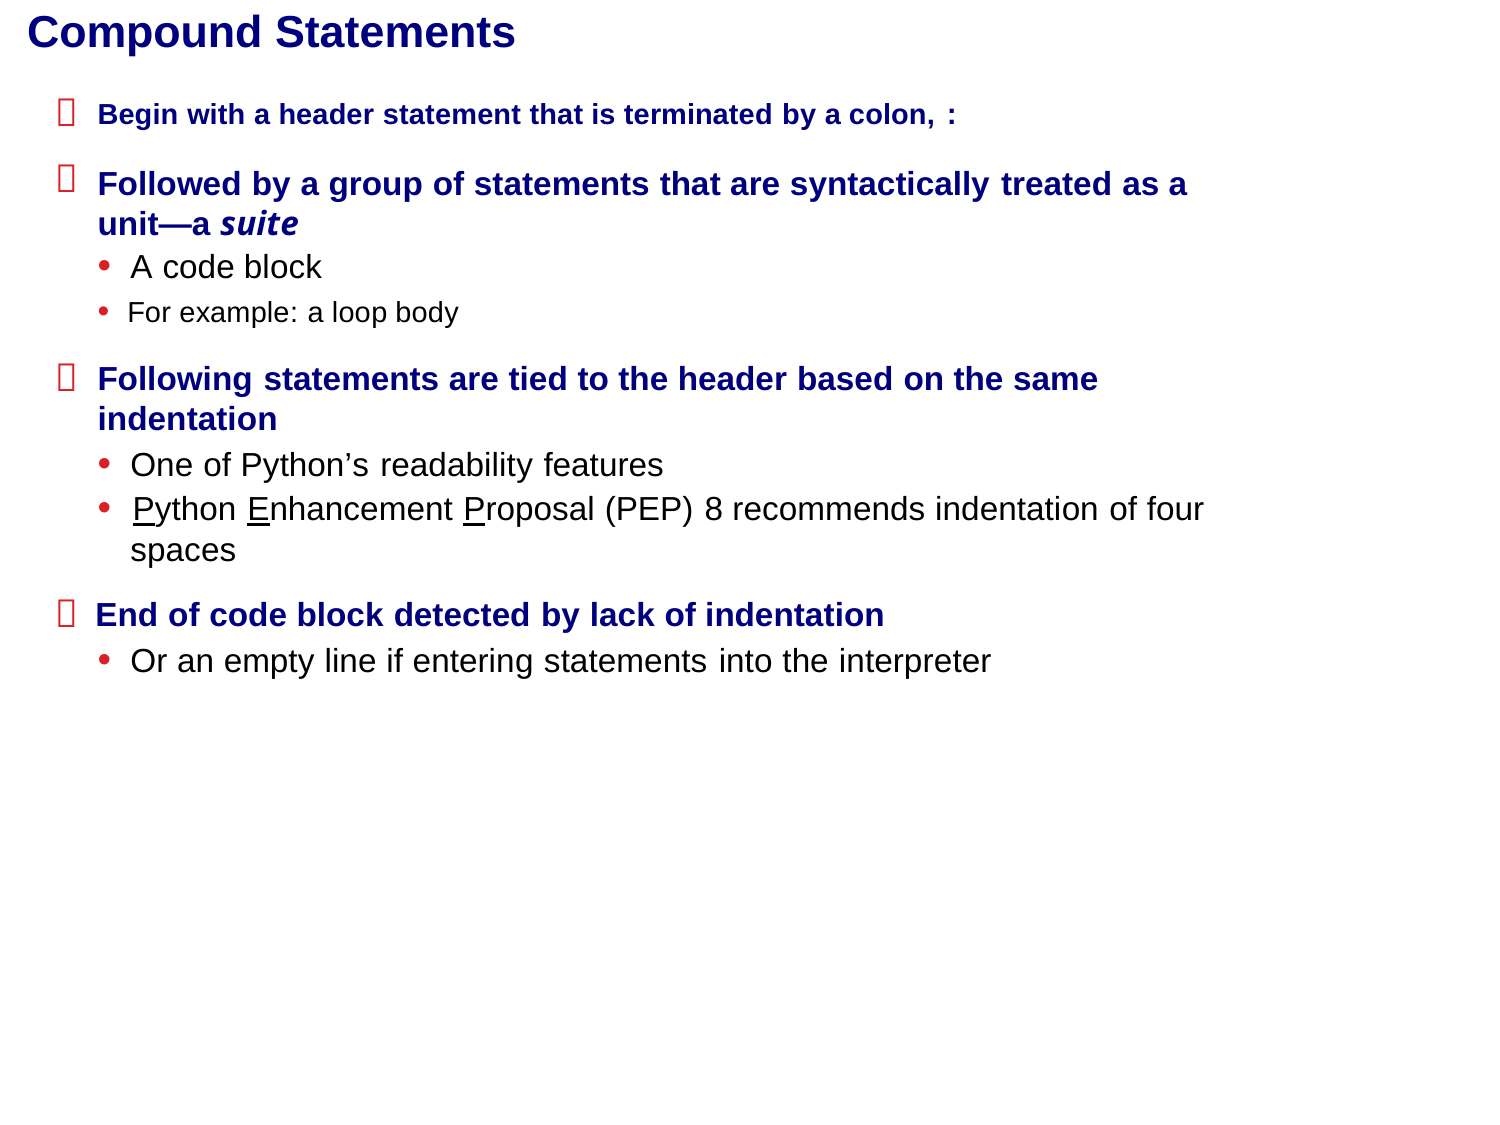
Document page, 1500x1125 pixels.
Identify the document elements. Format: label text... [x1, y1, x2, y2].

text_box   [52, 92, 94, 205]
text_box Or an empty line if entering statements into the interpreter [128, 642, 1003, 681]
text_box Compound Statements [24, 8, 528, 58]
text_box Begin with a header statement that is terminated by a colon, : Followed by a group of statements that are syntactically treated as a unit—a suite • A code block • For example: a loop body Following statements are tied to the header based on the same indentation • One of Python’s readability features • Python Enhancement Proposal (PEP) 8 recommends indentation of four spaces End of code block detected by lack of indentation [95, 96, 1213, 636]
text_box • [95, 638, 120, 682]
text_box  [52, 593, 94, 637]
text_box  [52, 357, 94, 401]
